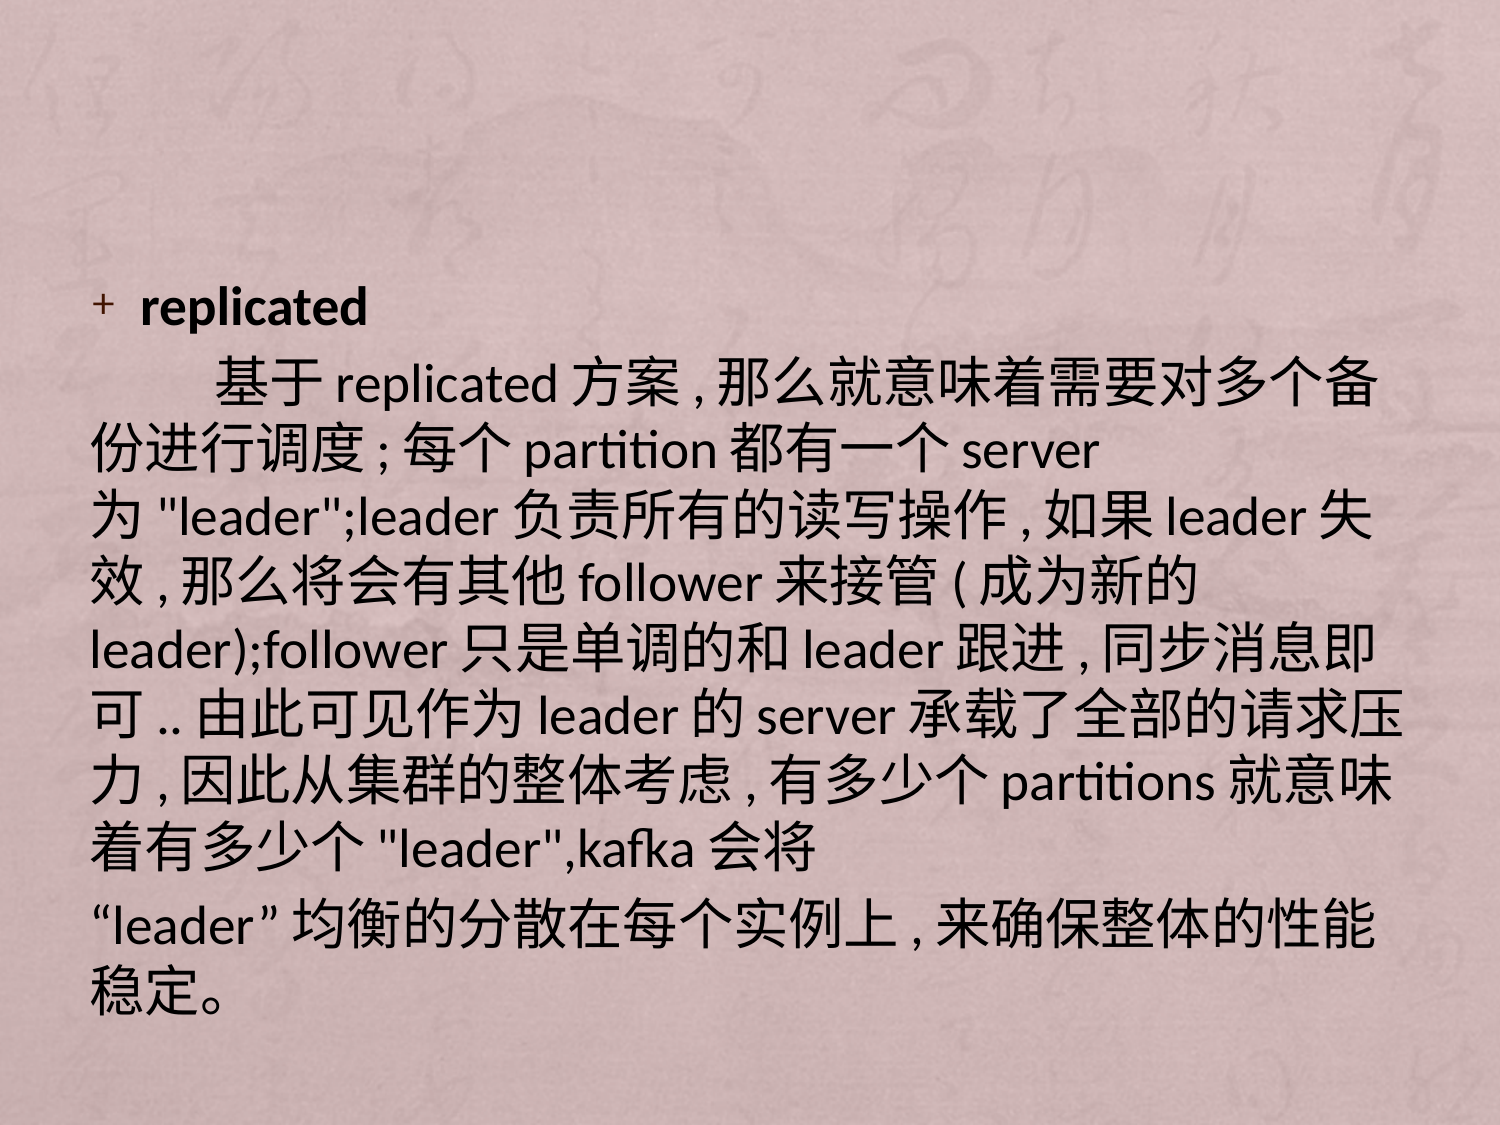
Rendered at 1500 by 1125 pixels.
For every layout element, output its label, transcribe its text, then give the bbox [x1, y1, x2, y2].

list replicated 基于replicated方案,那么就意味着需要对多个备份进行调度;每个partition都有一个server为"leader";leader负责所有的读写操作,如果leader失效,那么将会有其他follower来接管(成为新的leader);follower只是单调的和leader跟进,同步消息即可..由此可见作为leader的server承载了全部的请求压力,因此从集群的整体考虑,有多少个partitions就意味着有多少个"leader",kafka会将 “leader”均衡的分散在每个实例上,来确保整体的性能稳定。 [75, 262, 1425, 1038]
